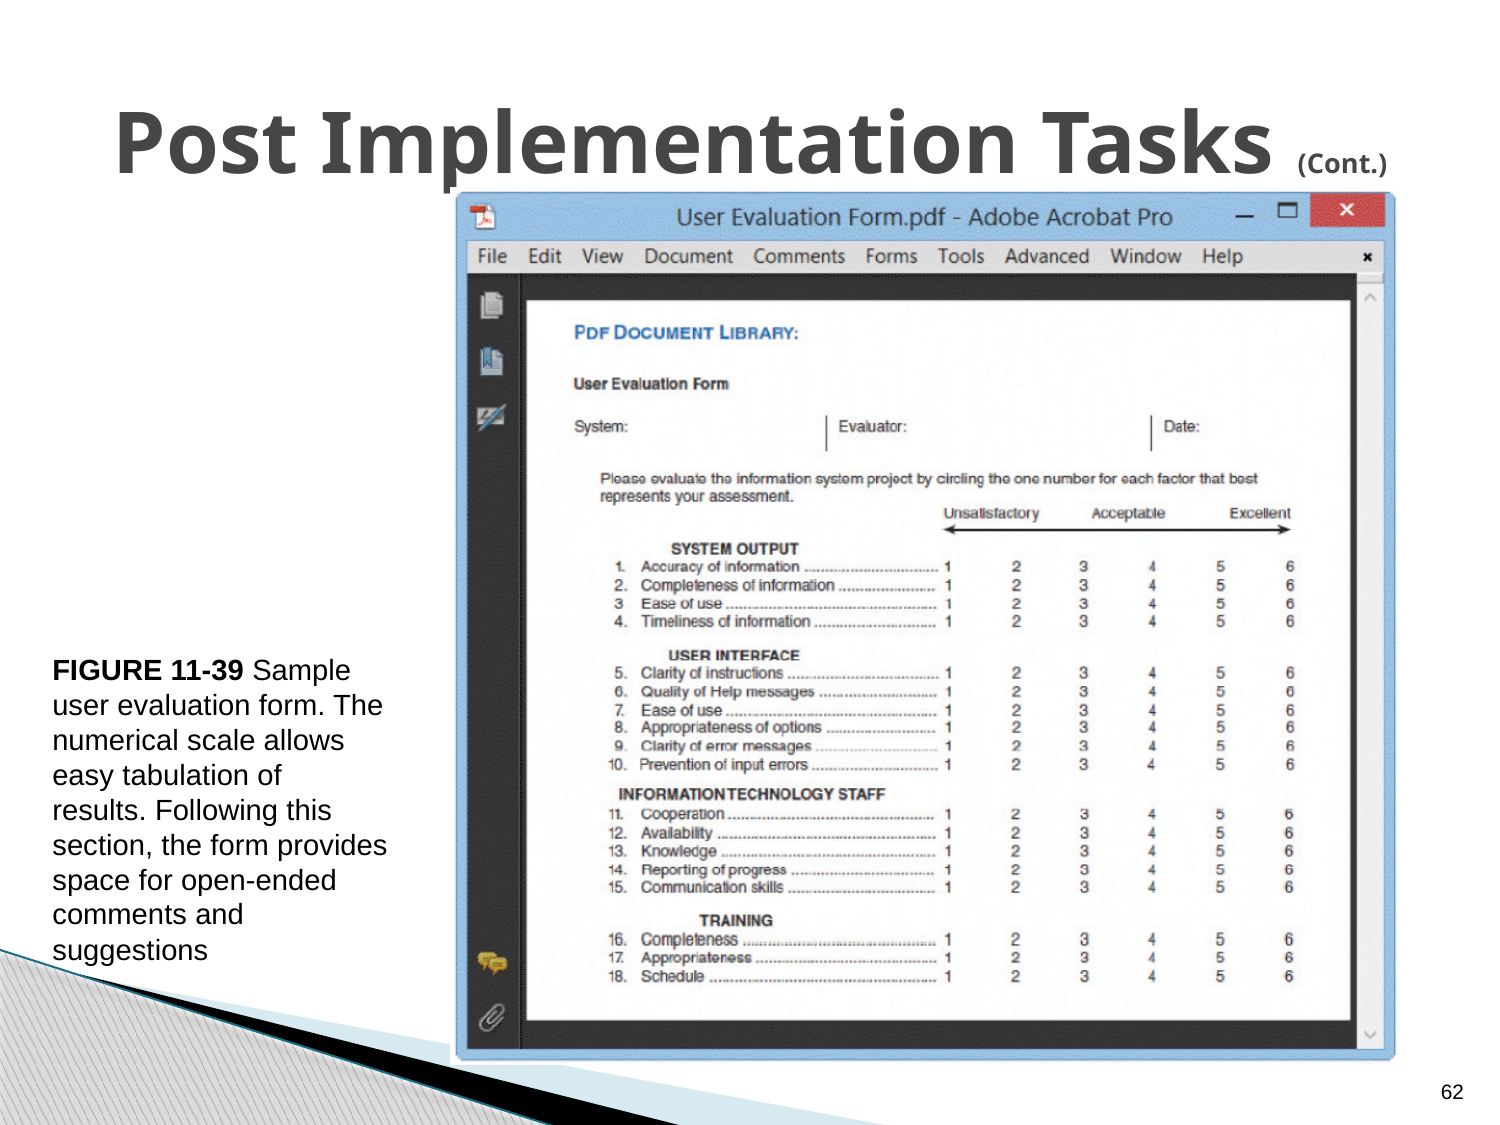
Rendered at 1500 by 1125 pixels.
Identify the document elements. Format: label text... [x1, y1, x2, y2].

slide_number 62 [1418, 1051, 1479, 1112]
picture [449, 187, 1400, 1065]
text_box FIGURE 11-39 Sample user evaluation form. The numerical scale allows easy tabulation of results. Following this section, the form provides space for open-ended comments and suggestions [37, 643, 413, 974]
title Post Implementation Tasks (Cont.) [75, 45, 1425, 233]
